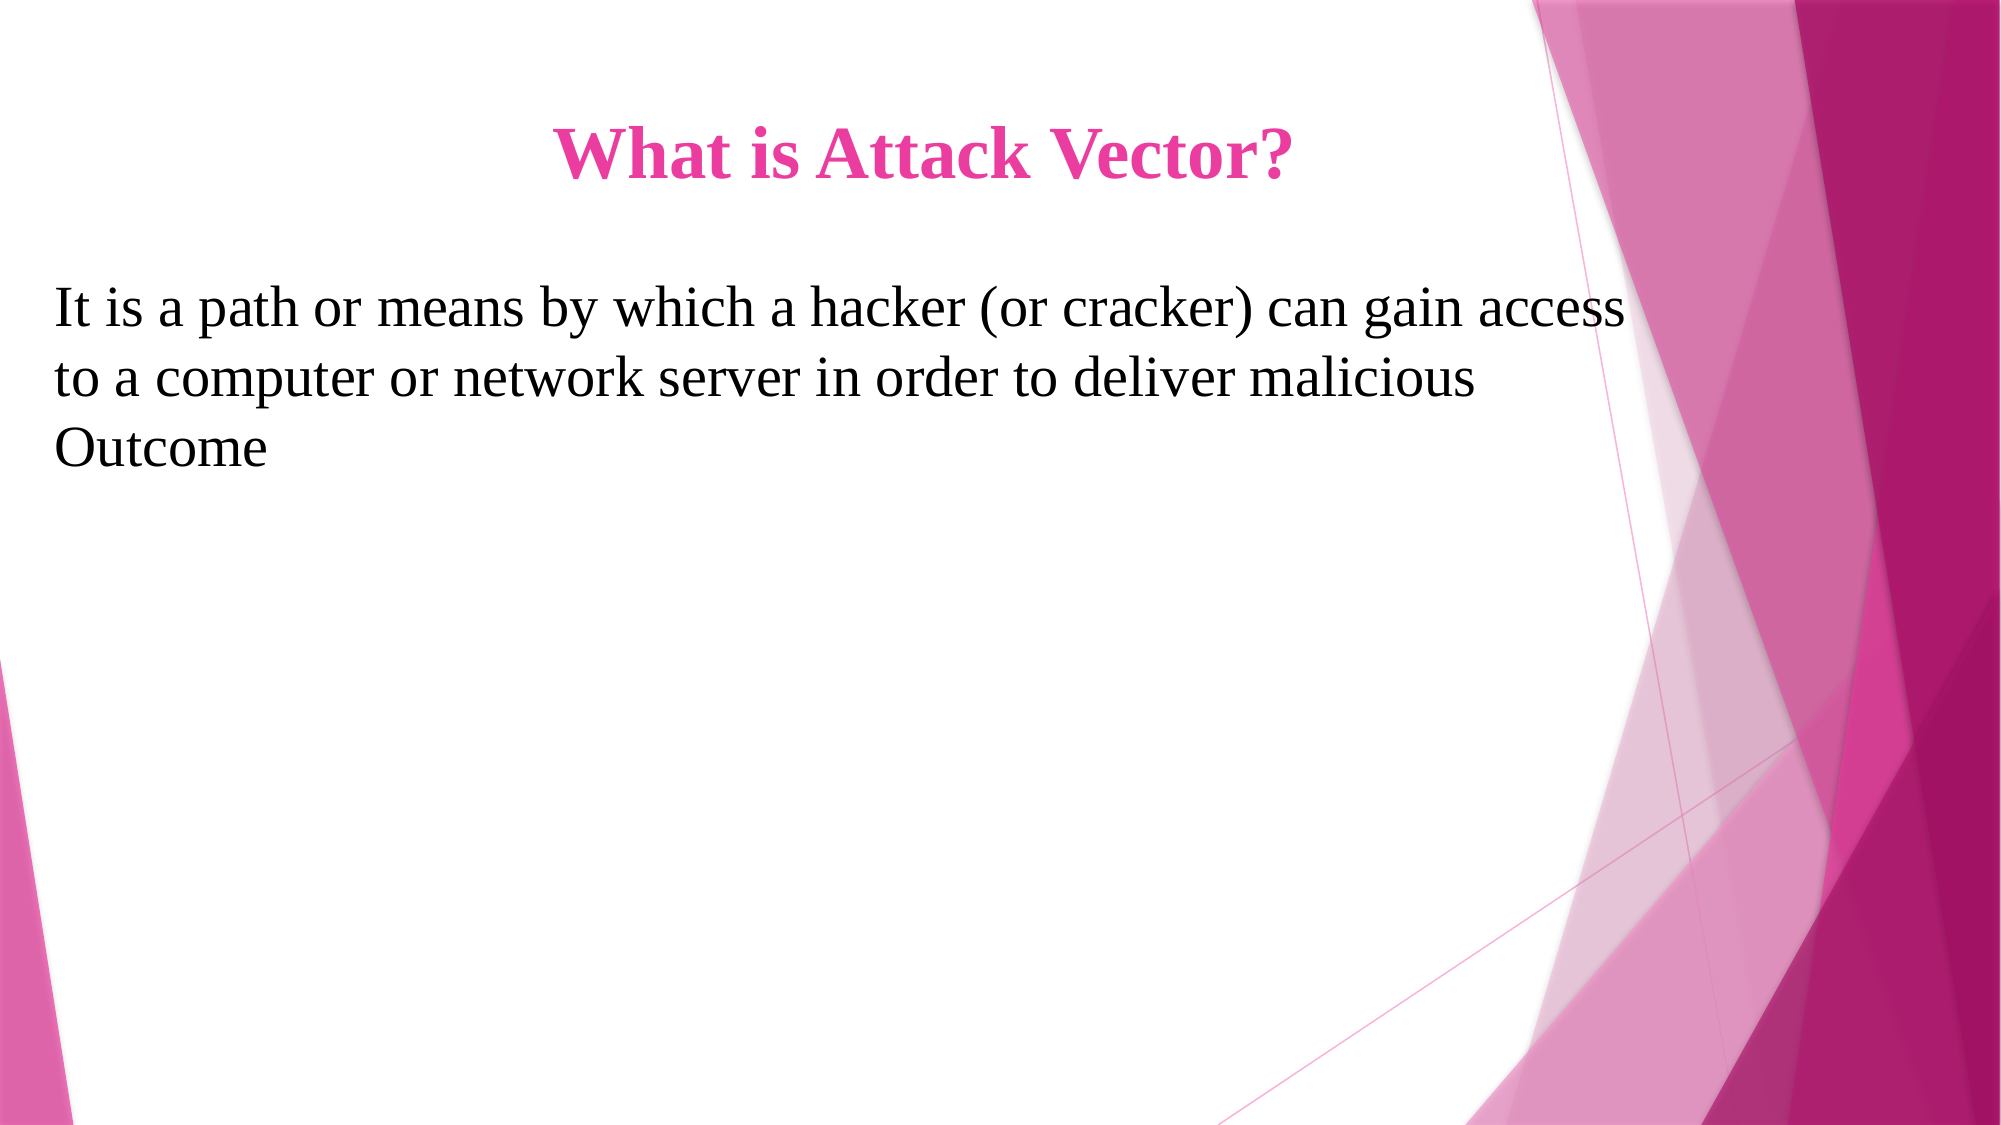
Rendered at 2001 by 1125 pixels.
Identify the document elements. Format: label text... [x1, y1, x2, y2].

title What is Attack Vector? [42, 96, 1807, 202]
text_box It is a path or means by which a hacker (or cracker) can gain access to a computer or network server in order to deliver malicious Outcome [39, 260, 1849, 1057]
